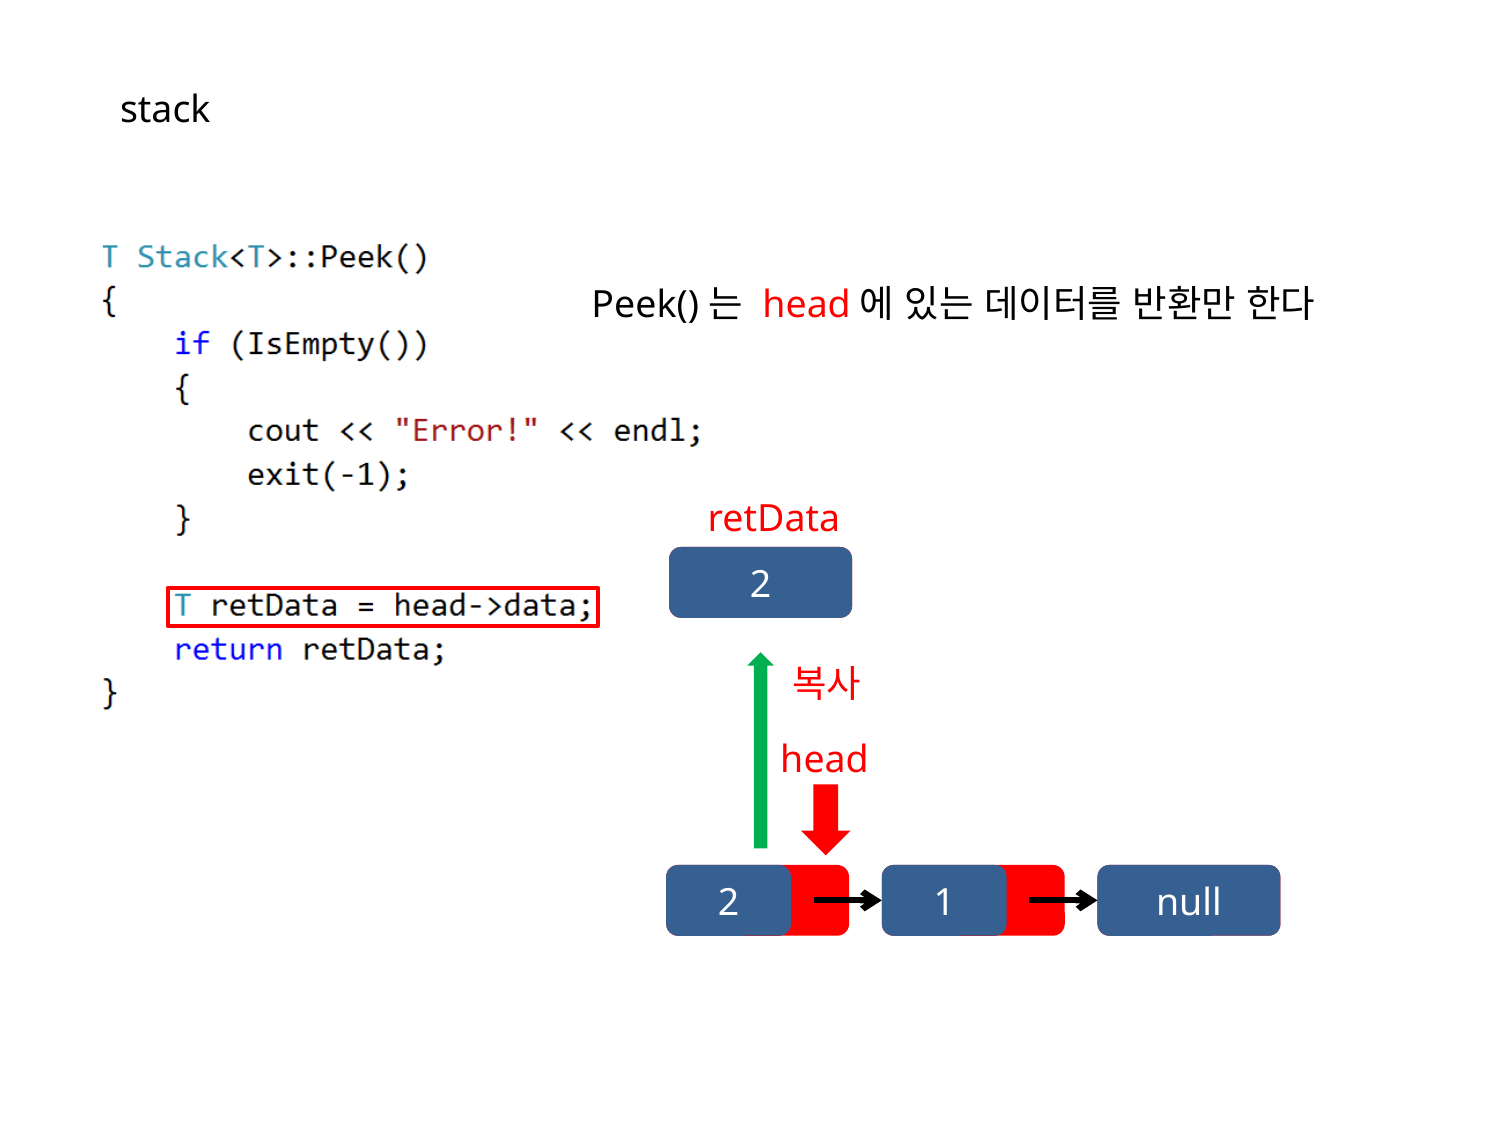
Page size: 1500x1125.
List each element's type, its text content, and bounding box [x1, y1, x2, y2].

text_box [1098, 864, 1281, 936]
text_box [668, 546, 853, 619]
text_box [881, 864, 1098, 936]
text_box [665, 864, 880, 936]
picture [102, 240, 717, 727]
text_box stack [105, 78, 226, 138]
text_box 복사 [777, 652, 877, 713]
text_box retData [722, 486, 855, 547]
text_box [766, 727, 883, 856]
text_box [745, 650, 776, 851]
text_box Peek()는 head에 있는 데이터를 반환만 한다 [722, 272, 1331, 333]
